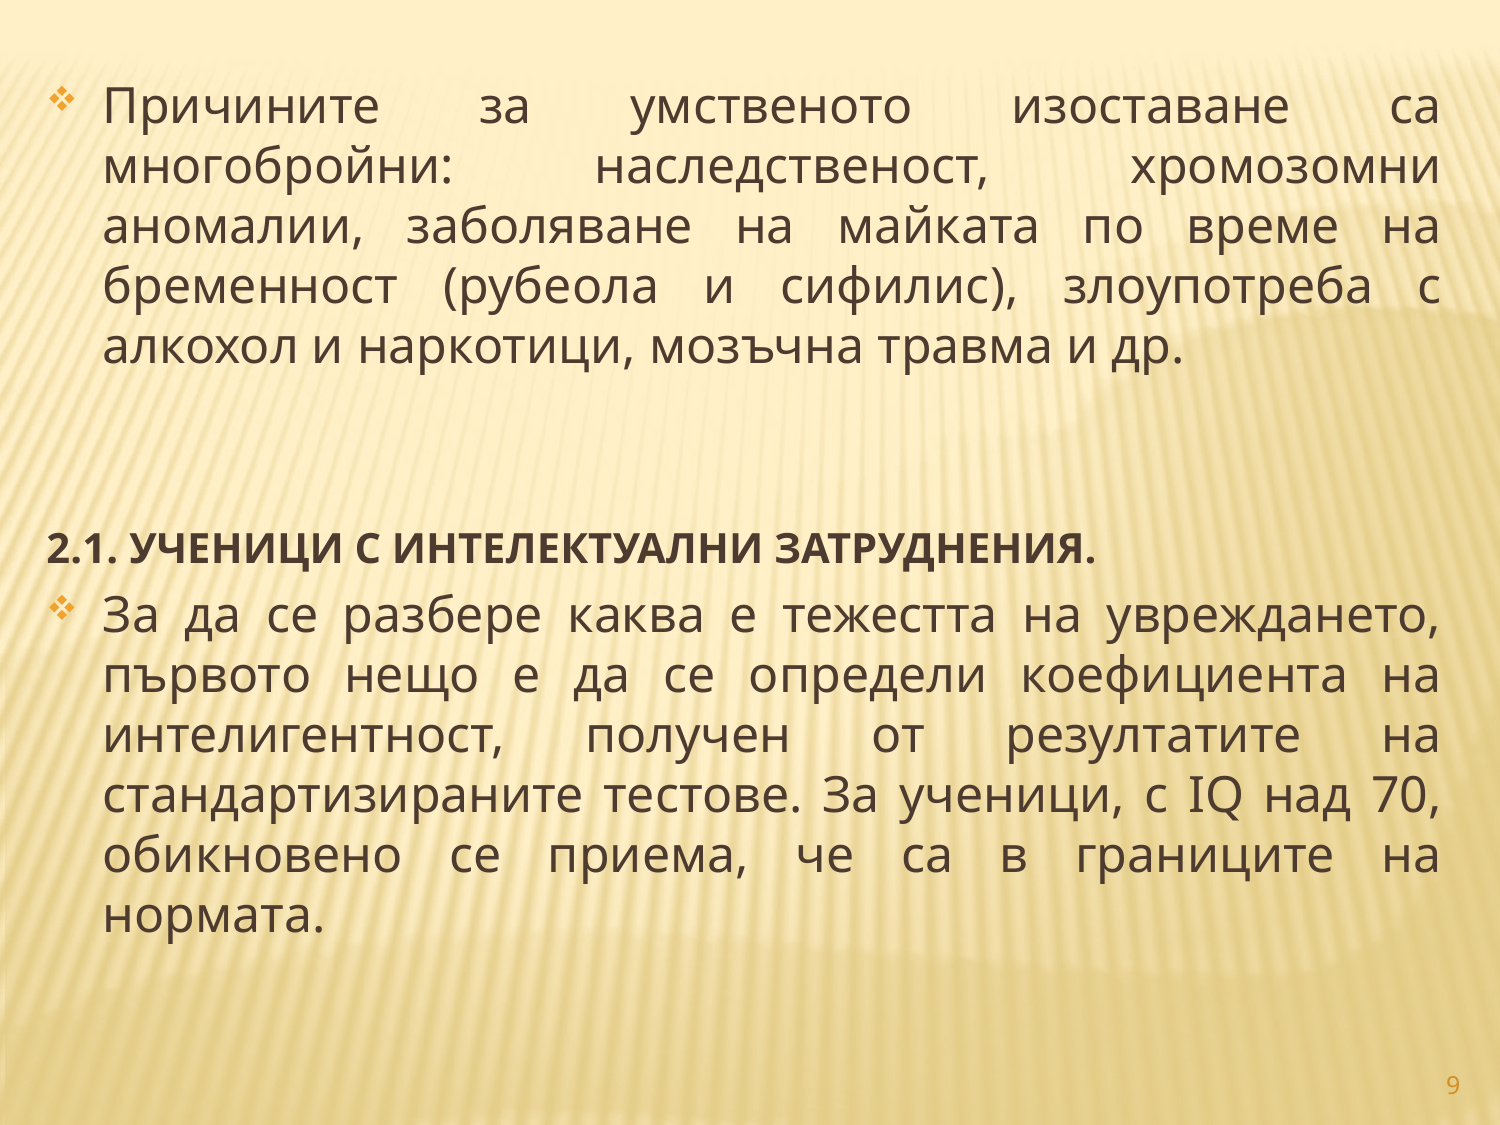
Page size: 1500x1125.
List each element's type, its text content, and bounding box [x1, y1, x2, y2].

slide_number 9 [1350, 1062, 1475, 1103]
text_box Причините за умственото изоставане са многобройни: наследственост, хромозомни аномалии, заболяване на майката по време на бременност (рубеола и сифилис), злоупотреба с алкохол и наркотици, мозъчна травма и др. 2.1. УЧЕНИЦИ С ИНТЕЛЕКТУАЛНИ ЗАТРУДНЕНИЯ. За да се разбере каква е тежестта на увреждането, първото нещо е да се определи коефициента на интелигентност, получен от резултатите на стандартизираните тестове. За ученици, с IQ над 70, обикновено се приема, че са в границите на нормата. [31, 66, 1457, 1035]
